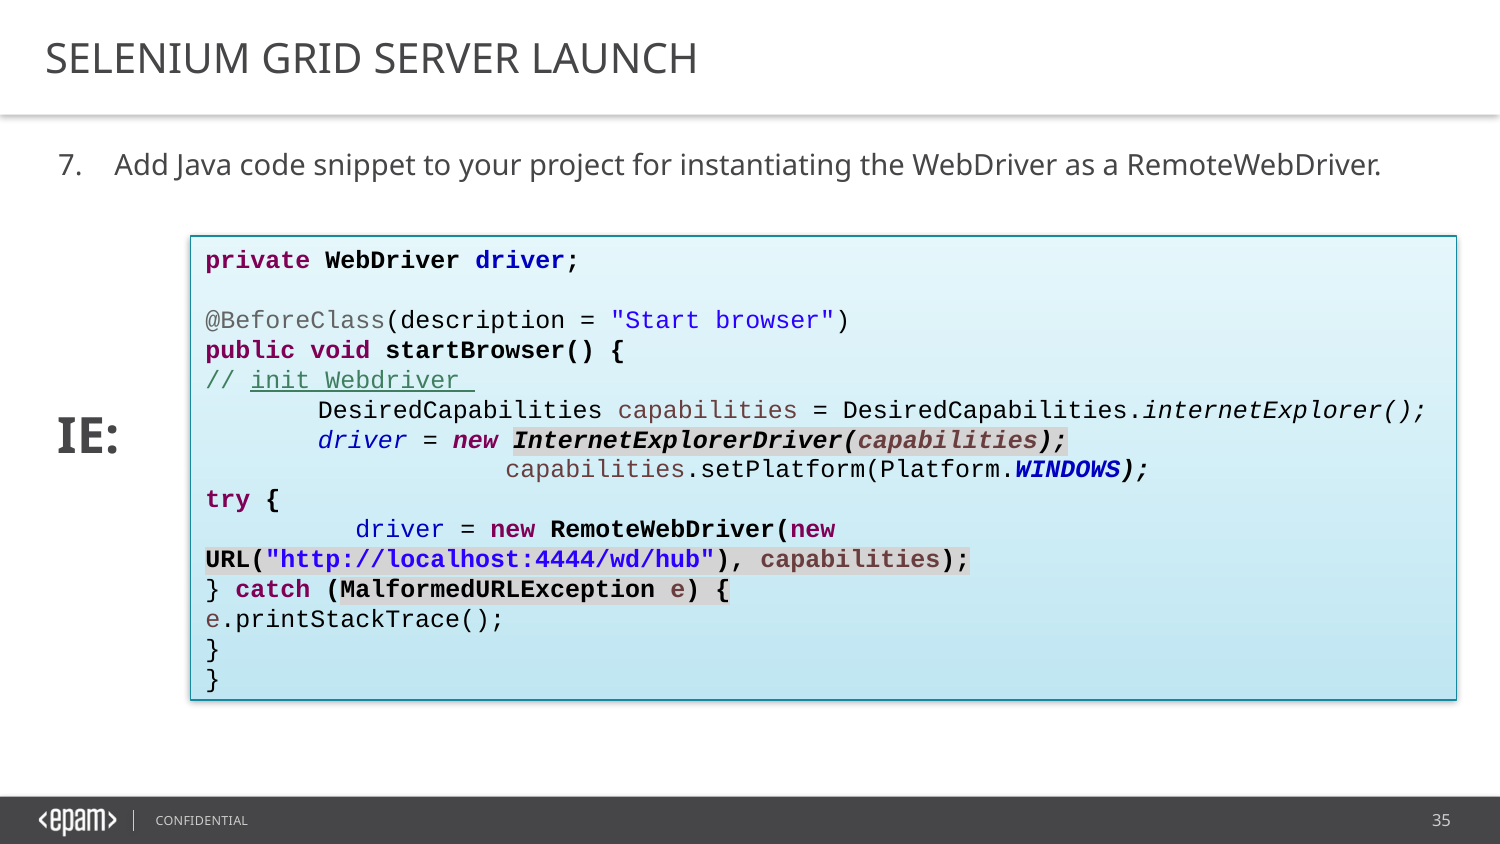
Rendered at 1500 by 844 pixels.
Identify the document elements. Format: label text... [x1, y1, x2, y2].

text_box Add Java code snippet to your project for instantiating the WebDriver as a RemoteWebDriver. [43, 121, 1471, 189]
text_box IE: [43, 396, 299, 471]
picture [38, 808, 117, 837]
text_box private WebDriver driver; @BeforeClass(description = "Start browser") public void startBrowser() { // init Webdriver DesiredCapabilities capabilities = DesiredCapabilities.internetExplorer(); driver = new InternetExplorerDriver(capabilities); capabilities.setPlatform(Platform.WINDOWS); try { driver = new RemoteWebDriver(new URL("http://localhost:4444/wd/hub"), capabilities); } catch (MalformedURLException e) { e.printStackTrace(); } } [190, 235, 1457, 701]
list SELENIUM GRID SERVER LAUNCH [0, 0, 1500, 115]
